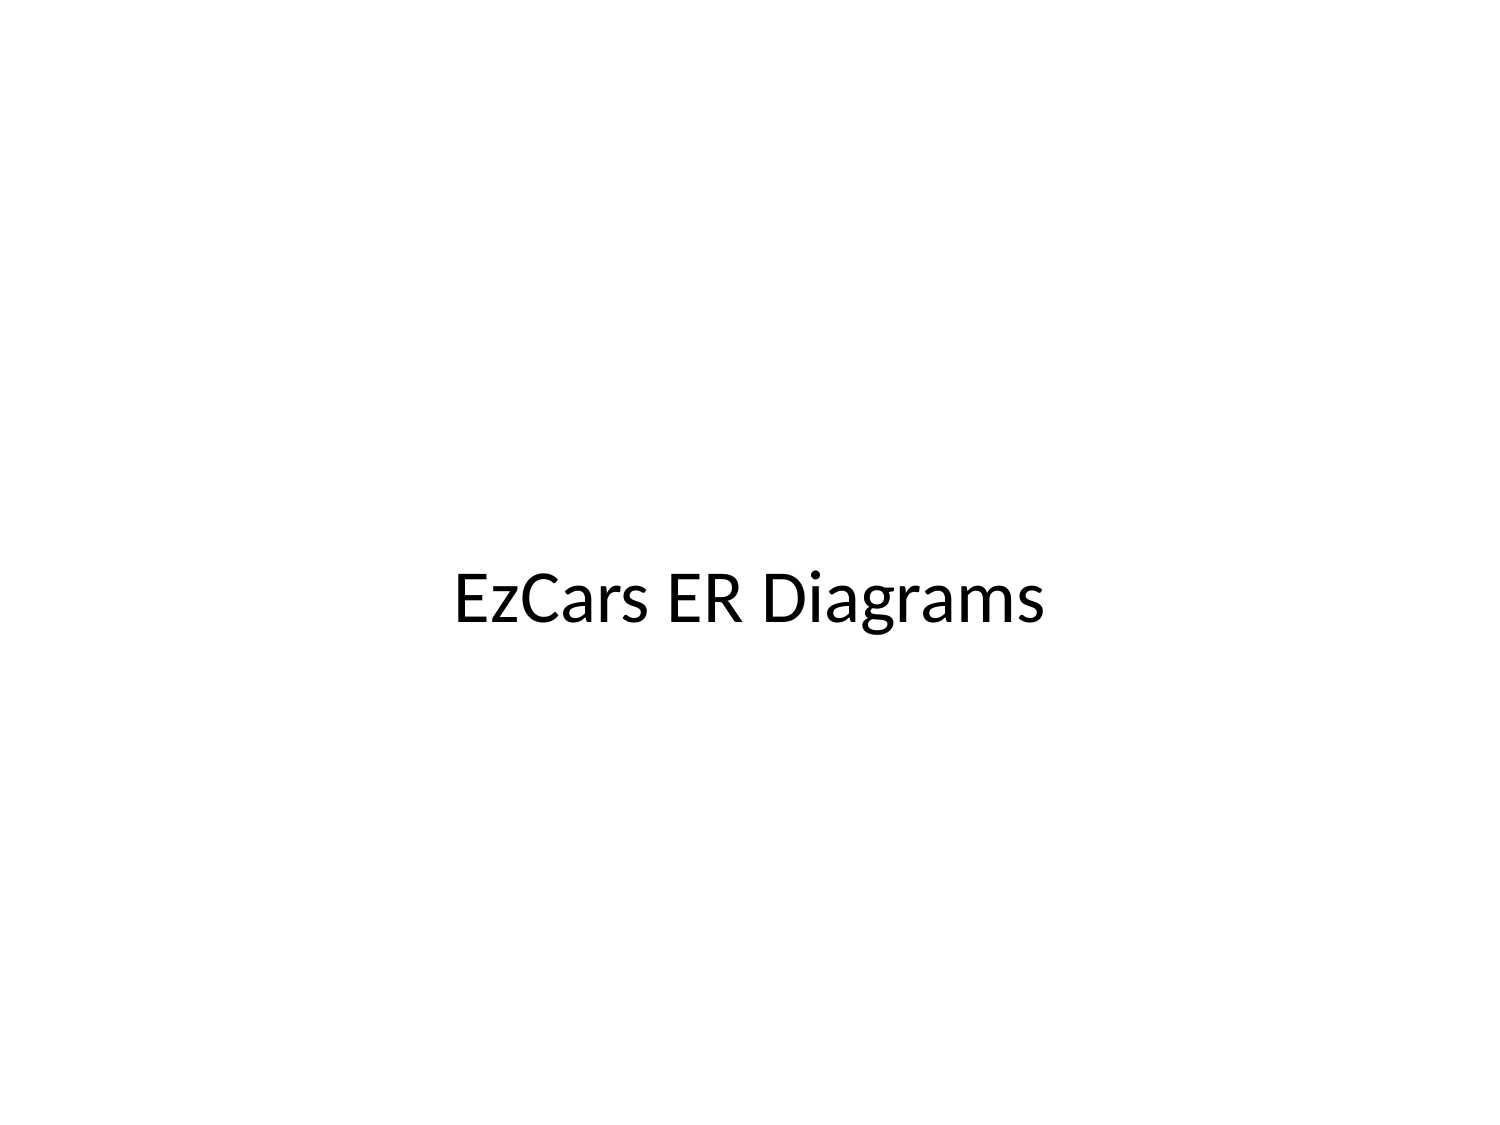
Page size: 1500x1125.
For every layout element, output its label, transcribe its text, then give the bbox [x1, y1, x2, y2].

text_box EzCars ER Diagrams [233, 186, 1267, 938]
